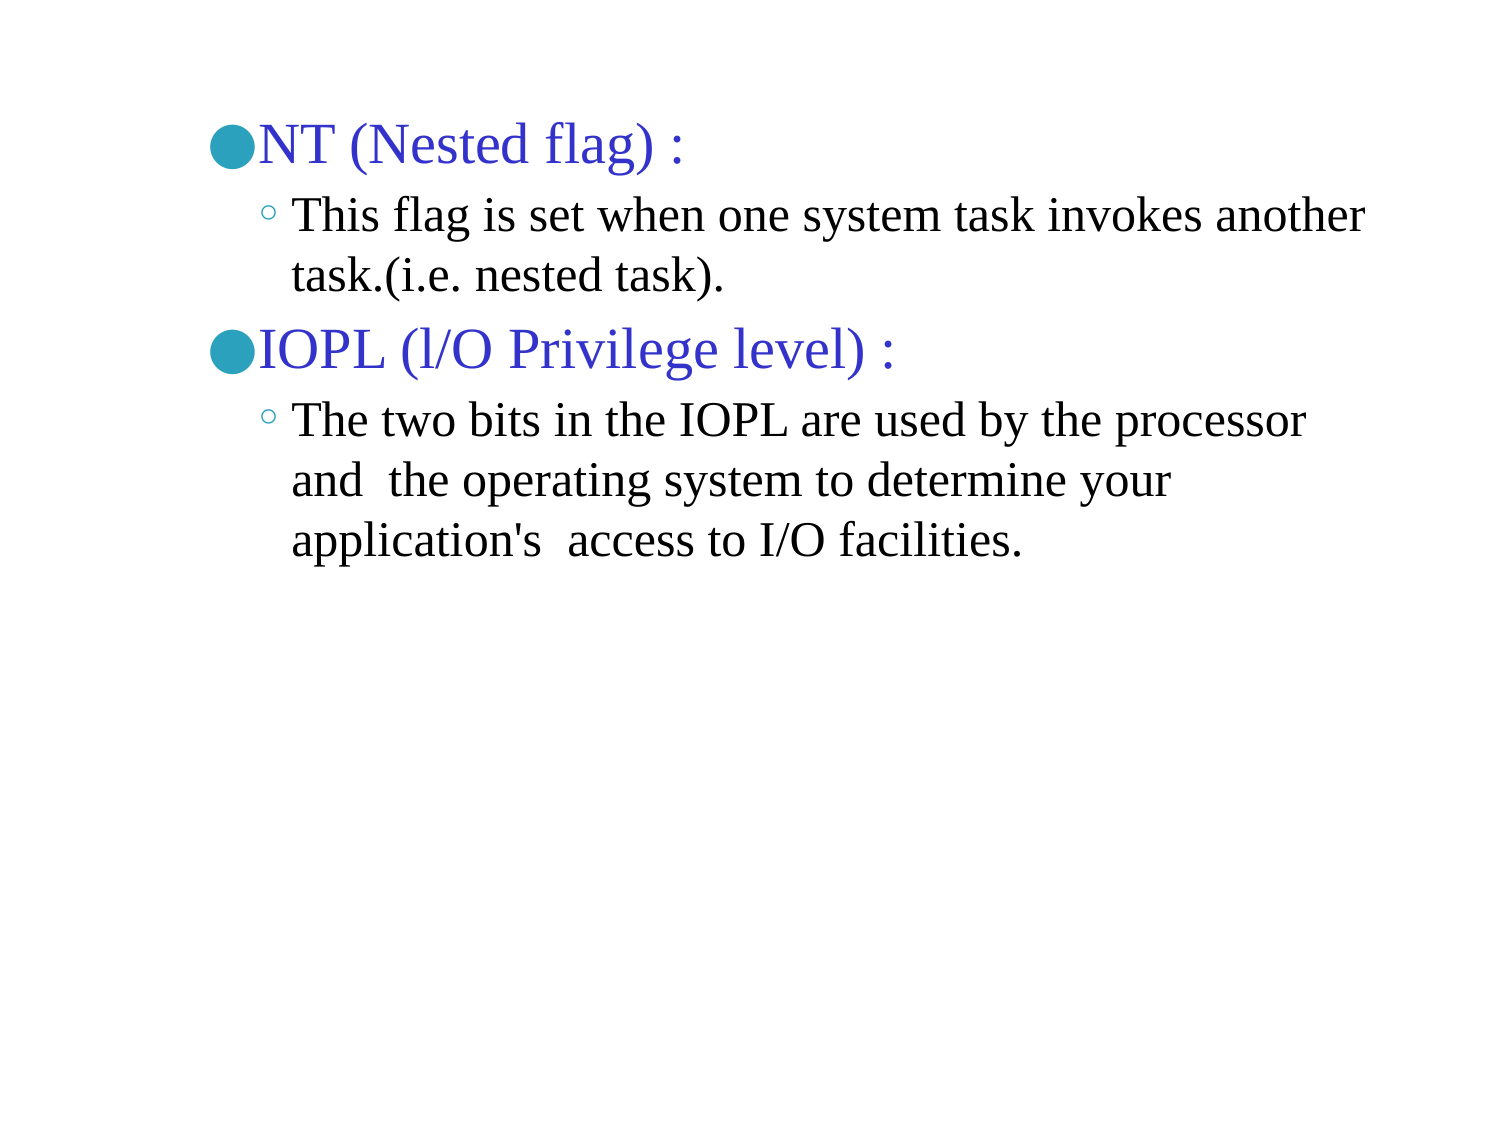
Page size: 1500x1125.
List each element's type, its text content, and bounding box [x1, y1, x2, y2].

text_box NT (Nested flag) : This flag is set when one system task invokes another task.(i.e. nested task). IOPL (l/O Privilege level) : The two bits in the IOPL are used by the processor and the operating system to determine your application's access to I/O facilities. [205, 95, 1413, 567]
